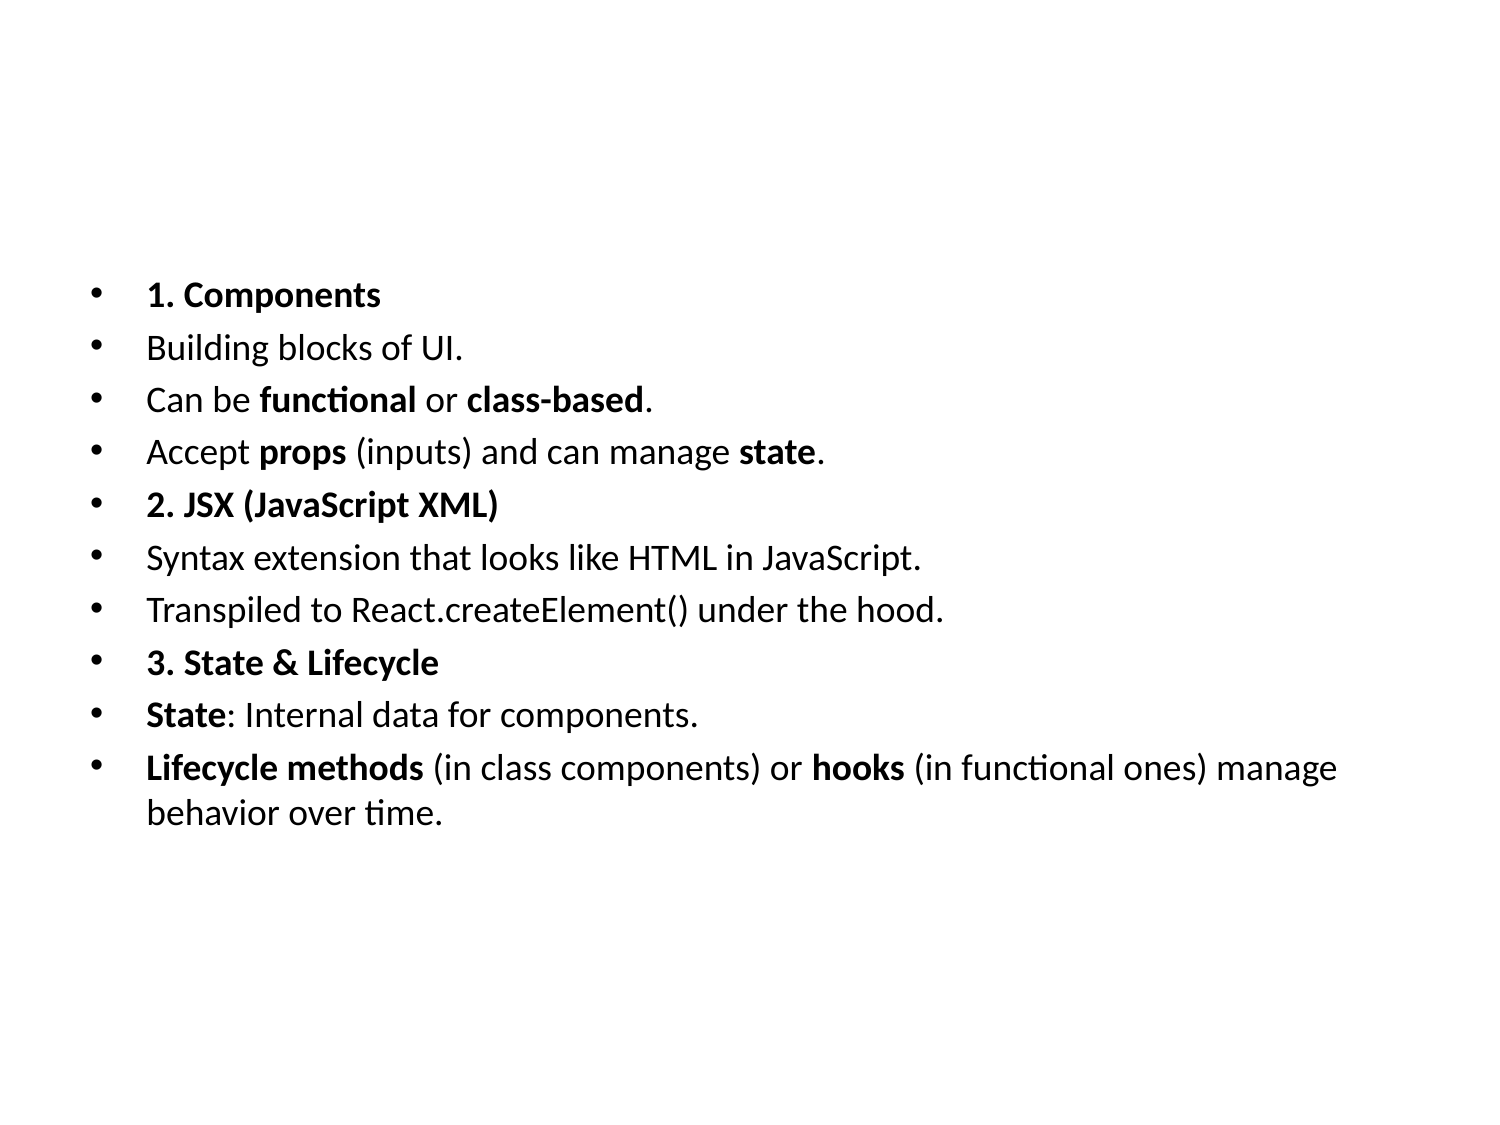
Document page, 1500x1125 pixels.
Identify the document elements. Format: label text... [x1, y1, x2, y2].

list 1. Components Building blocks of UI. Can be functional or class-based. Accept props (inputs) and can manage state. 2. JSX (JavaScript XML) Syntax extension that looks like HTML in JavaScript. Transpiled to React.createElement() under the hood. 3. State & Lifecycle State: Internal data for components. Lifecycle methods (in class components) or hooks (in functional ones) manage behavior over time. [75, 262, 1425, 1005]
